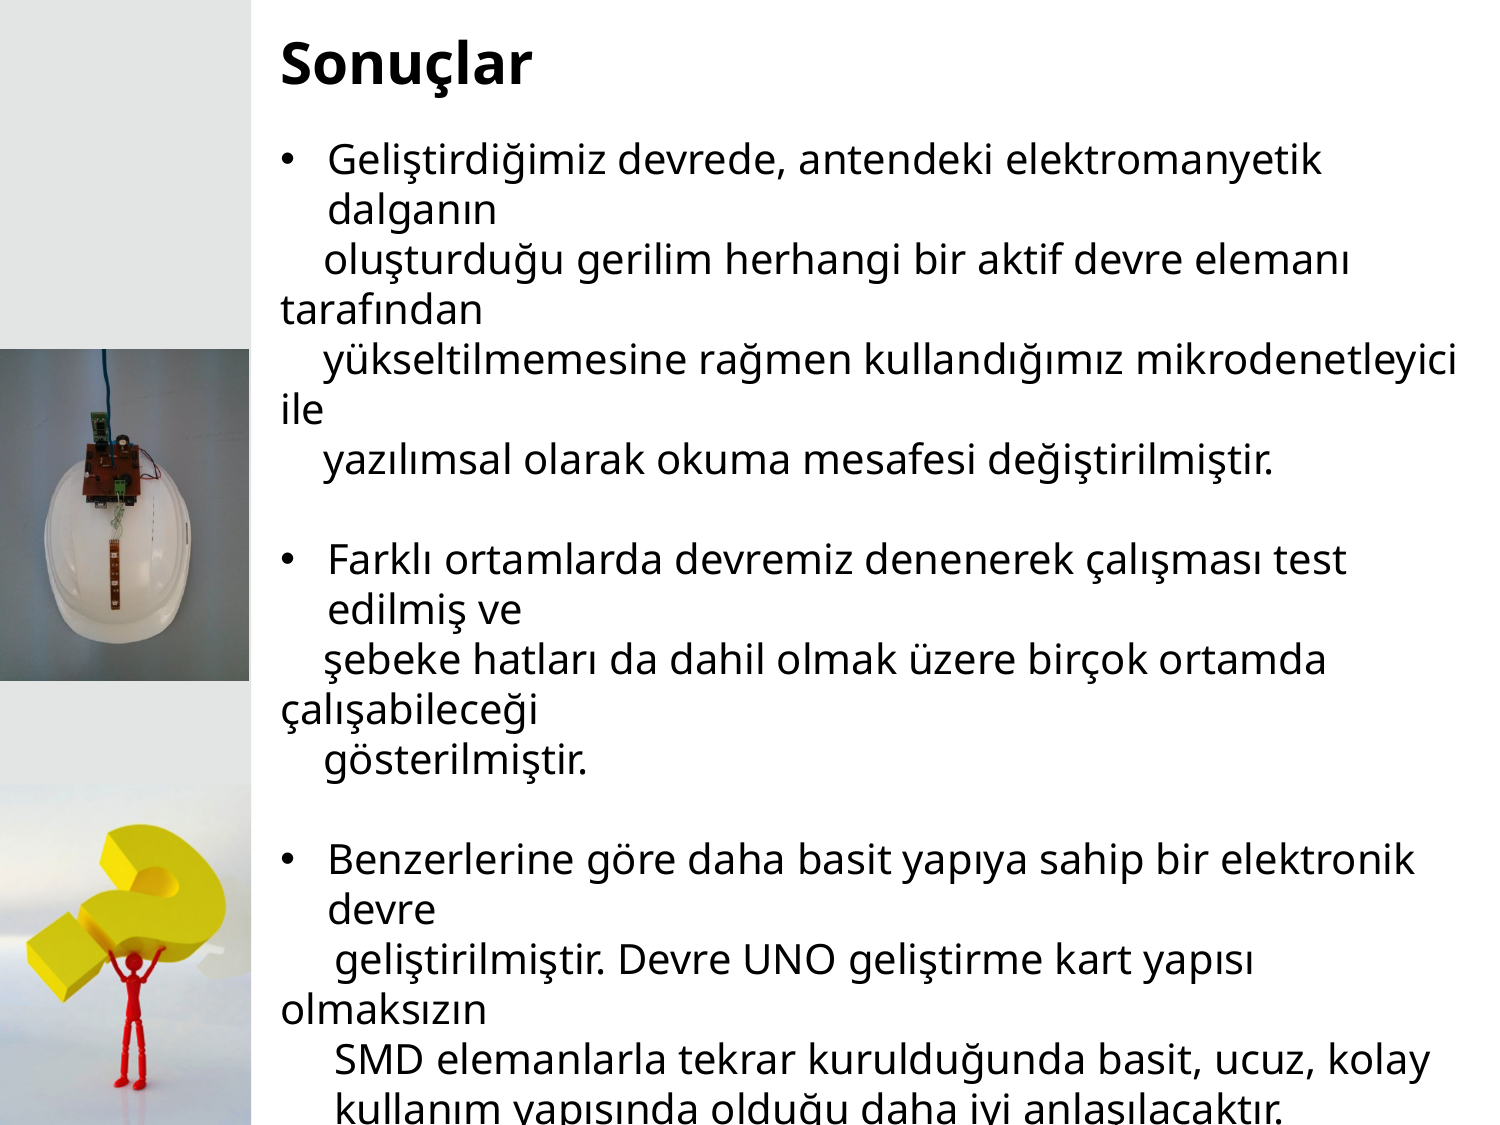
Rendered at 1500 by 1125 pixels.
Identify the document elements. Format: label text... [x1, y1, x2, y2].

picture [0, 0, 1500, 1125]
text_box Geliştirdiğimiz devrede, antendeki elektromanyetik dalganın oluşturduğu gerilim herhangi bir aktif devre elemanı tarafından yükseltilmemesine rağmen kullandığımız mikrodenetleyici ile yazılımsal olarak okuma mesafesi değiştirilmiştir. Farklı ortamlarda devremiz denenerek çalışması test edilmiş ve şebeke hatları da dahil olmak üzere birçok ortamda çalışabileceği gösterilmiştir. Benzerlerine göre daha basit yapıya sahip bir elektronik devre geliştirilmiştir. Devre UNO geliştirme kart yapısı olmaksızın SMD elemanlarla tekrar kurulduğunda basit, ucuz, kolay kullanım yapısında olduğu daha iyi anlaşılacaktır. Ayrıca devremiz bu haliyle her türlü elektrik tesisatı ile alakalı işler için hattın geçtiği bölgenin tespitini sağlama amaçlı olarak ta rahatlıkla kullanılabilecektir. [265, 125, 1483, 1125]
text_box Sonuçlar [265, 19, 798, 104]
